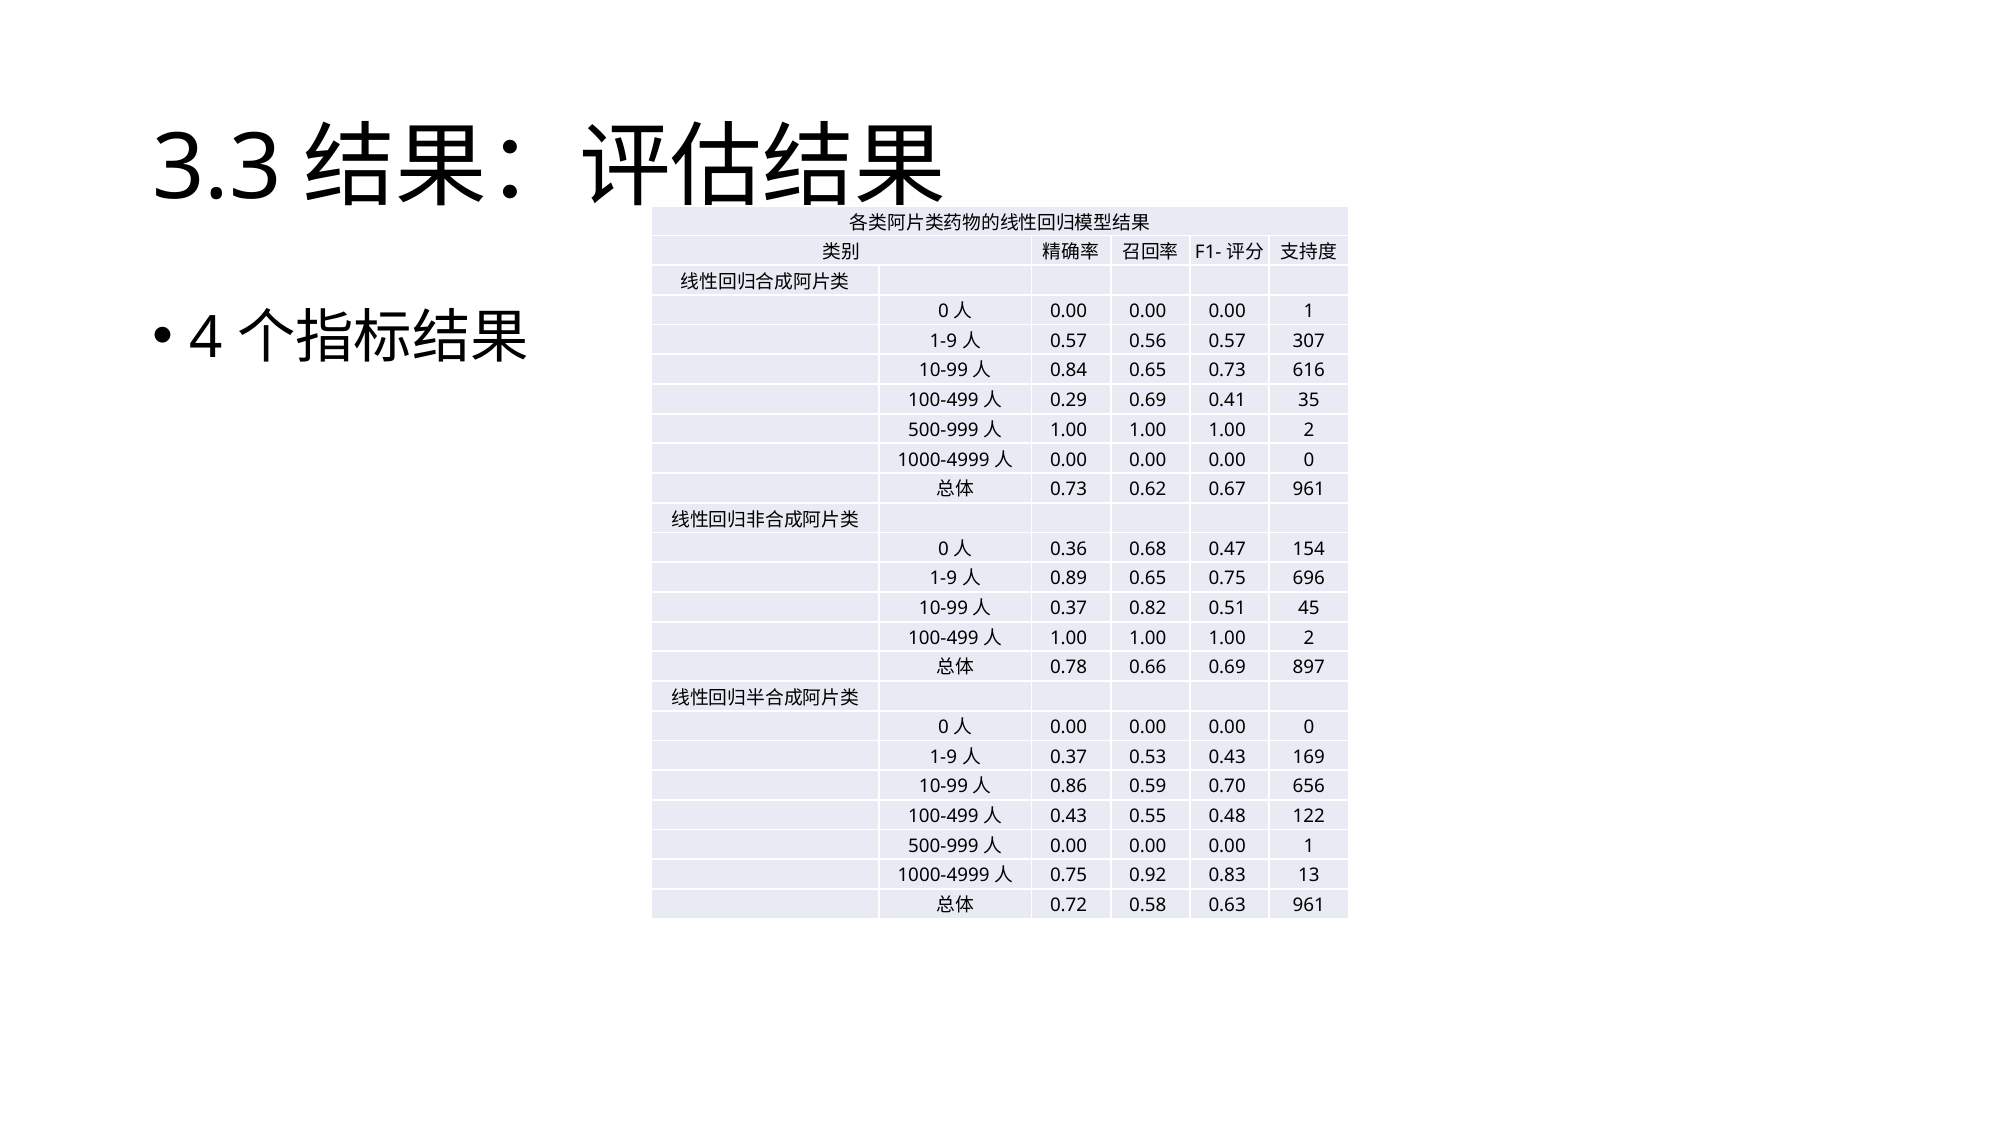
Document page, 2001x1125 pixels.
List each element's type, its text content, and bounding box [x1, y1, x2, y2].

table_cell 10-99人 [880, 771, 1031, 799]
table_cell 696 [1270, 563, 1348, 591]
table_cell [652, 741, 878, 769]
table_cell 0.29 [1032, 385, 1110, 413]
table_cell 0.37 [1032, 741, 1110, 769]
table_cell 2 [1270, 623, 1348, 650]
table_cell 100-499人 [880, 385, 1031, 413]
table_cell 500-999人 [880, 830, 1031, 858]
table_cell 精确率 [1032, 236, 1110, 264]
table_cell 1 [1270, 830, 1348, 858]
table_cell 0.68 [1112, 533, 1189, 561]
table_cell 1-9人 [880, 325, 1031, 353]
table_cell [652, 355, 878, 383]
table_cell 0.00 [1112, 712, 1189, 740]
table_cell 0.63 [1191, 890, 1268, 918]
table_cell [652, 474, 878, 502]
table_cell 召回率 [1112, 236, 1189, 264]
table_cell 0.00 [1112, 444, 1189, 472]
table_cell [652, 385, 878, 413]
table_cell [1032, 504, 1110, 532]
table_cell 0.84 [1032, 355, 1110, 383]
table_cell 0.59 [1112, 771, 1189, 799]
table_cell 0.89 [1032, 563, 1110, 591]
table_cell 0.92 [1112, 860, 1189, 888]
table_cell 0.73 [1032, 474, 1110, 502]
table_cell 0.00 [1191, 830, 1268, 858]
list 4个指标结果 [137, 299, 1863, 1014]
table_cell 类别 [652, 236, 1031, 264]
table_cell 10-99人 [880, 593, 1031, 621]
table_cell 307 [1270, 325, 1348, 353]
table_cell [1270, 682, 1348, 710]
table_cell [652, 593, 878, 621]
table_cell 1000-4999人 [880, 444, 1031, 472]
table_cell [652, 860, 878, 888]
table_cell 0.43 [1032, 801, 1110, 829]
table_cell 0.57 [1032, 325, 1110, 353]
table_cell 0.75 [1032, 860, 1110, 888]
table_cell 0.69 [1191, 652, 1268, 680]
table_cell 0.69 [1112, 385, 1189, 413]
table_cell 0.00 [1112, 296, 1189, 324]
table_cell 0.37 [1032, 593, 1110, 621]
table_cell [652, 533, 878, 561]
table_cell [1270, 266, 1348, 294]
table_cell 0.00 [1191, 712, 1268, 740]
table_cell 0.00 [1032, 296, 1110, 324]
title 3.3结果：评估结果 [137, 59, 1863, 278]
table_cell [1112, 266, 1189, 294]
table_cell [1032, 266, 1110, 294]
table_cell 0.48 [1191, 801, 1268, 829]
table_cell [1112, 504, 1189, 532]
table_cell 1.00 [1112, 623, 1189, 650]
table_cell [1191, 682, 1268, 710]
table_cell 1.00 [1191, 415, 1268, 442]
table_cell 支持度 [1270, 236, 1348, 264]
table_cell 0.43 [1191, 741, 1268, 769]
table_cell 154 [1270, 533, 1348, 561]
table_cell 0.56 [1112, 325, 1189, 353]
table_cell [652, 771, 878, 799]
table_cell 0.00 [1032, 444, 1110, 472]
table_cell 0.41 [1191, 385, 1268, 413]
table_cell 0.57 [1191, 325, 1268, 353]
table_cell 35 [1270, 385, 1348, 413]
table_cell 0.75 [1191, 563, 1268, 591]
table_cell 169 [1270, 741, 1348, 769]
table_cell 0.55 [1112, 801, 1189, 829]
table_cell 0.00 [1191, 444, 1268, 472]
table_cell [652, 652, 878, 680]
table_cell 0.65 [1112, 355, 1189, 383]
table_cell 0.72 [1032, 890, 1110, 918]
table_cell [1191, 504, 1268, 532]
table_cell 1-9人 [880, 741, 1031, 769]
table_cell 0.00 [1191, 296, 1268, 324]
table_cell 0人 [880, 296, 1031, 324]
table_cell 2 [1270, 415, 1348, 442]
table_cell 0.58 [1112, 890, 1189, 918]
table_cell [880, 682, 1031, 710]
table_cell 100-499人 [880, 623, 1031, 650]
table_cell [652, 890, 878, 918]
table_cell [880, 504, 1031, 532]
table_cell 0.62 [1112, 474, 1189, 502]
table_header 各类阿片类药物的线性回归模型结果 [652, 207, 1348, 235]
table_cell 10-99人 [880, 355, 1031, 383]
table_cell 13 [1270, 860, 1348, 888]
table_cell [1032, 682, 1110, 710]
table_cell 线性回归合成阿片类 [652, 266, 878, 294]
table_cell [1112, 682, 1189, 710]
table_cell 961 [1270, 474, 1348, 502]
table_cell 线性回归半合成阿片类 [652, 682, 878, 710]
table_cell 0.70 [1191, 771, 1268, 799]
table_cell [652, 830, 878, 858]
table_cell 0.82 [1112, 593, 1189, 621]
table_cell 0.51 [1191, 593, 1268, 621]
table_cell [652, 325, 878, 353]
table_cell 0人 [880, 533, 1031, 561]
table_cell 0.65 [1112, 563, 1189, 591]
table_cell [652, 712, 878, 740]
table_cell [652, 415, 878, 442]
table_cell 656 [1270, 771, 1348, 799]
table_cell 0.67 [1191, 474, 1268, 502]
table_cell 0.36 [1032, 533, 1110, 561]
table_cell 0.66 [1112, 652, 1189, 680]
table_cell 1-9人 [880, 563, 1031, 591]
table_cell 100-499人 [880, 801, 1031, 829]
table_cell [880, 266, 1031, 294]
table_cell [1270, 504, 1348, 532]
table_cell 122 [1270, 801, 1348, 829]
table_cell 0.86 [1032, 771, 1110, 799]
table_cell F1-评分 [1191, 236, 1268, 264]
table_cell [652, 296, 878, 324]
table_cell 1 [1270, 296, 1348, 324]
table_cell 总体 [880, 890, 1031, 918]
table_cell 0.78 [1032, 652, 1110, 680]
table_cell 0.53 [1112, 741, 1189, 769]
table_cell 961 [1270, 890, 1348, 918]
table_cell 0.83 [1191, 860, 1268, 888]
table_cell 线性回归非合成阿片类 [652, 504, 878, 532]
table_cell 500-999人 [880, 415, 1031, 442]
table_cell [652, 444, 878, 472]
table_cell [652, 563, 878, 591]
table_cell 0.00 [1112, 830, 1189, 858]
table_cell [652, 623, 878, 650]
table_cell 0 [1270, 712, 1348, 740]
table_cell 897 [1270, 652, 1348, 680]
table_cell 1.00 [1191, 623, 1268, 650]
table_cell 1.00 [1032, 623, 1110, 650]
table_cell [1191, 266, 1268, 294]
table_cell 0.47 [1191, 533, 1268, 561]
table_cell 1.00 [1032, 415, 1110, 442]
table_cell 616 [1270, 355, 1348, 383]
table_cell 45 [1270, 593, 1348, 621]
table_cell 1000-4999人 [880, 860, 1031, 888]
table_cell 0 [1270, 444, 1348, 472]
table_cell 1.00 [1112, 415, 1189, 442]
table_cell 0.00 [1032, 830, 1110, 858]
table_cell 总体 [880, 652, 1031, 680]
table_cell 0.00 [1032, 712, 1110, 740]
table_cell 0.73 [1191, 355, 1268, 383]
table_cell 总体 [880, 474, 1031, 502]
table_cell [652, 801, 878, 829]
table_cell 0人 [880, 712, 1031, 740]
